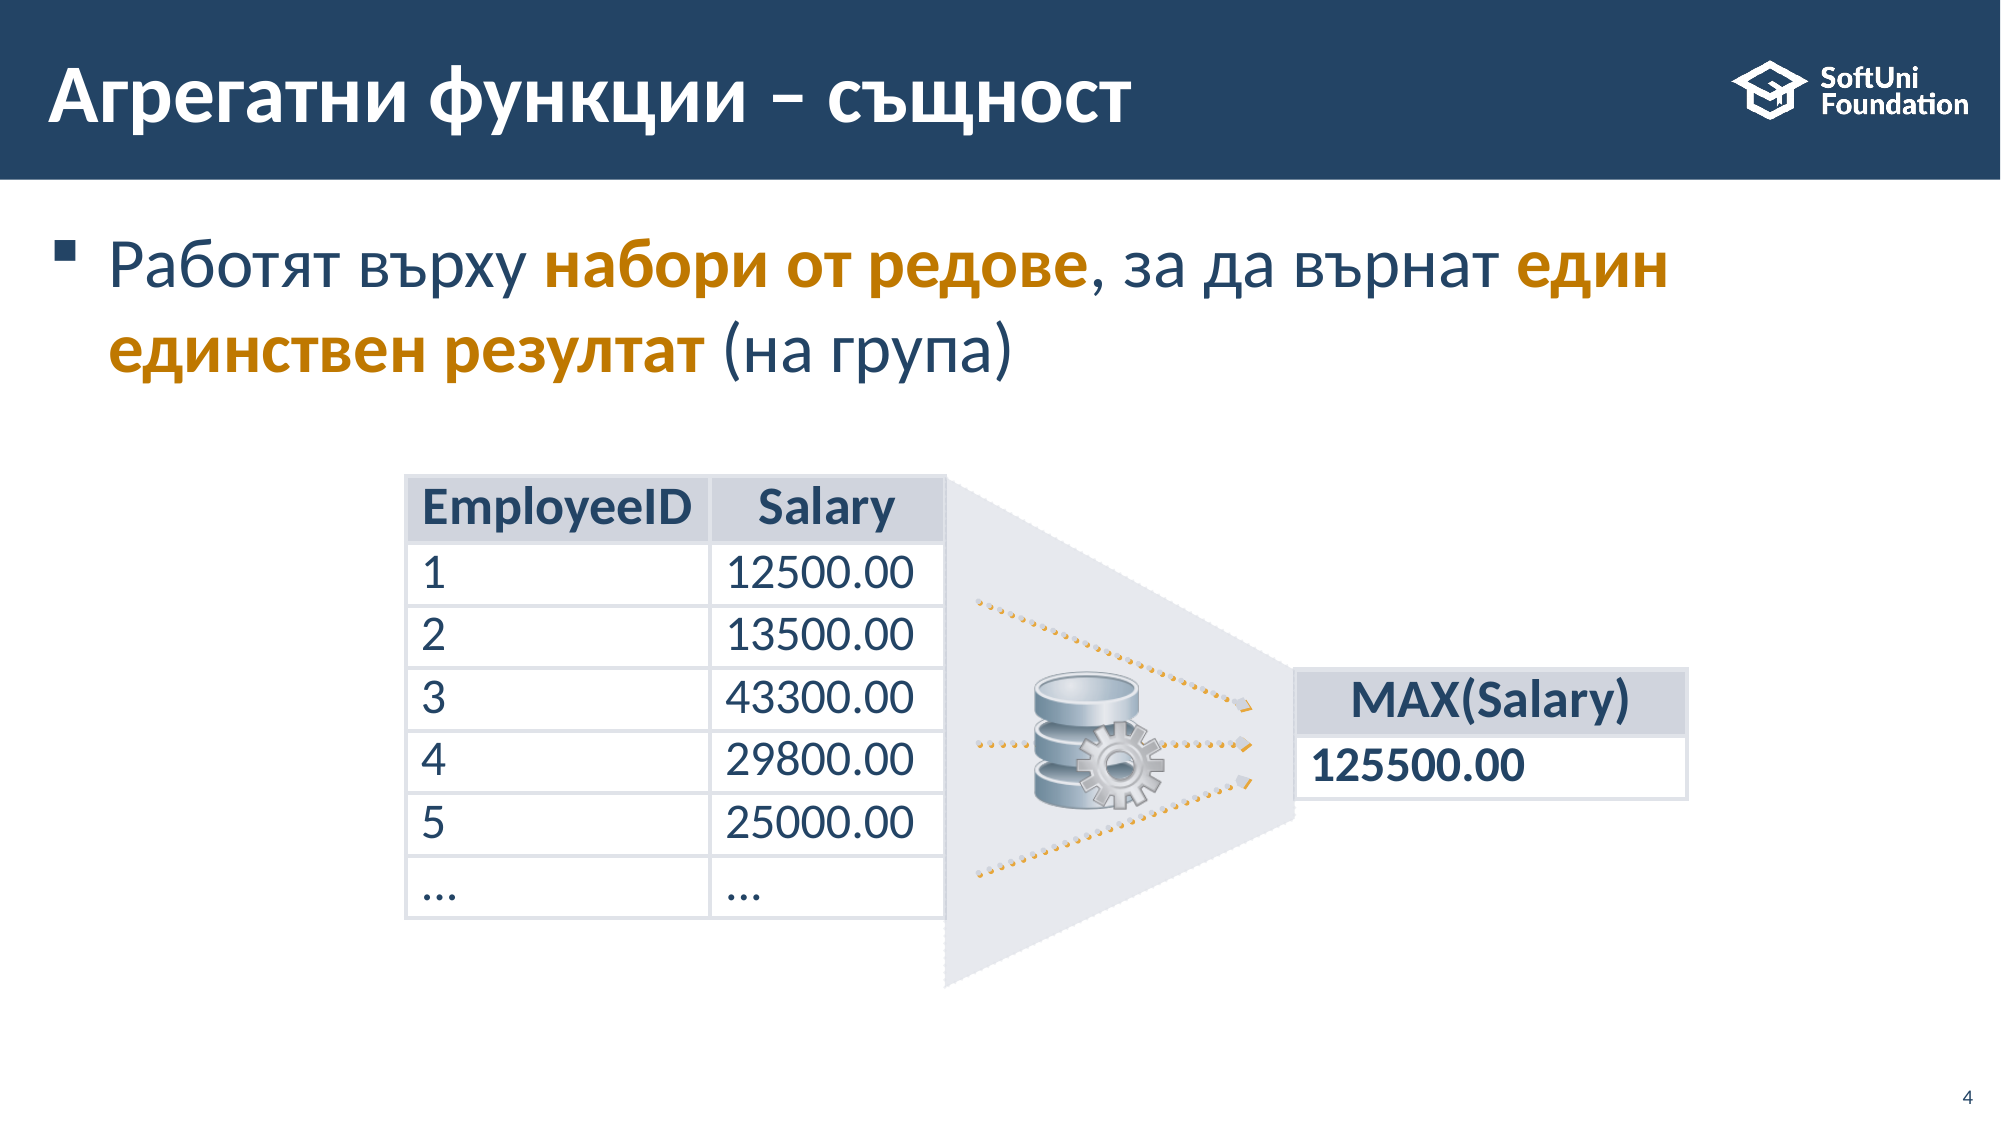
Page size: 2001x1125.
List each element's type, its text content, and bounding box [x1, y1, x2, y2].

table_cell 125500.00 [1297, 738, 1685, 797]
table_cell 2 [408, 608, 708, 666]
picture [1731, 60, 1968, 120]
table_cell 12500.00 [712, 545, 943, 604]
table_cell 29800.00 [712, 733, 943, 791]
table_cell 5 [408, 795, 708, 854]
title Агрегатни функции – същност [31, 16, 1716, 162]
table_cell 4 [408, 733, 708, 791]
table_cell 13500.00 [712, 608, 943, 666]
text_box [944, 477, 1295, 988]
table_cell 43300.00 [712, 670, 943, 729]
table_header EmployeeID [408, 478, 708, 541]
slide_number 4 [1927, 1067, 1989, 1117]
picture [1030, 671, 1169, 810]
table_header MAX(Salary) [1297, 672, 1685, 734]
table_cell 25000.00 [712, 795, 943, 854]
table_cell ... [408, 858, 708, 916]
table_cell ... [712, 858, 943, 916]
list Работят върху набори от редове, за да върнат един единствен резултат (на група) [31, 211, 1969, 1125]
table_cell 1 [408, 545, 708, 604]
table_cell 3 [408, 670, 708, 729]
table_header Salary [712, 478, 943, 541]
